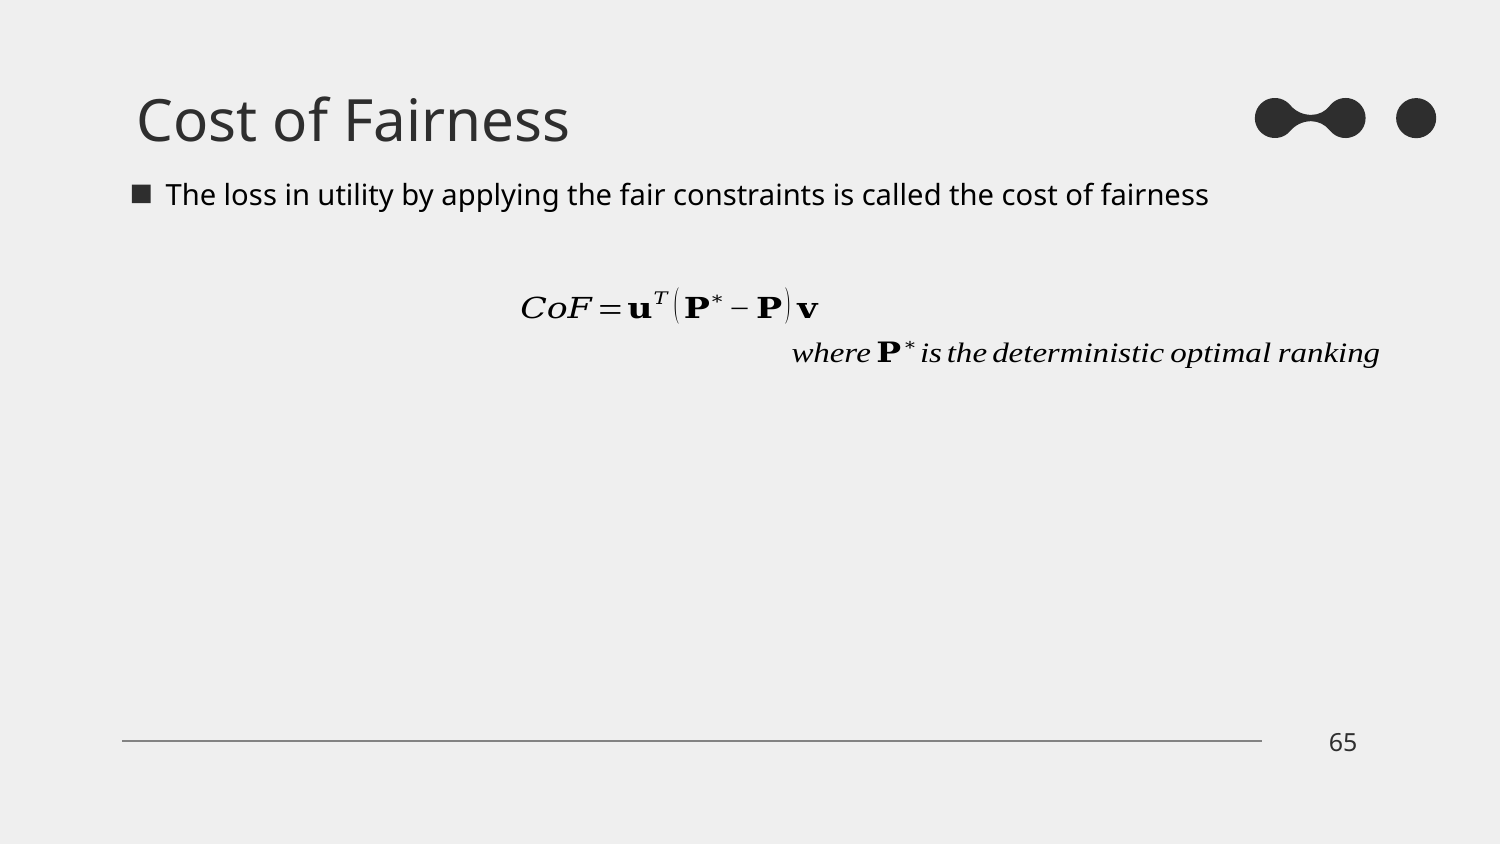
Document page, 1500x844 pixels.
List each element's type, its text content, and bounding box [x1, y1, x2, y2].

text_box The loss in utility by applying the fair constraints is called the cost of fairness [150, 161, 1253, 227]
slide_number 65 [1310, 725, 1376, 758]
text_box [131, 184, 150, 204]
title Cost of Fairness [121, 86, 1197, 150]
